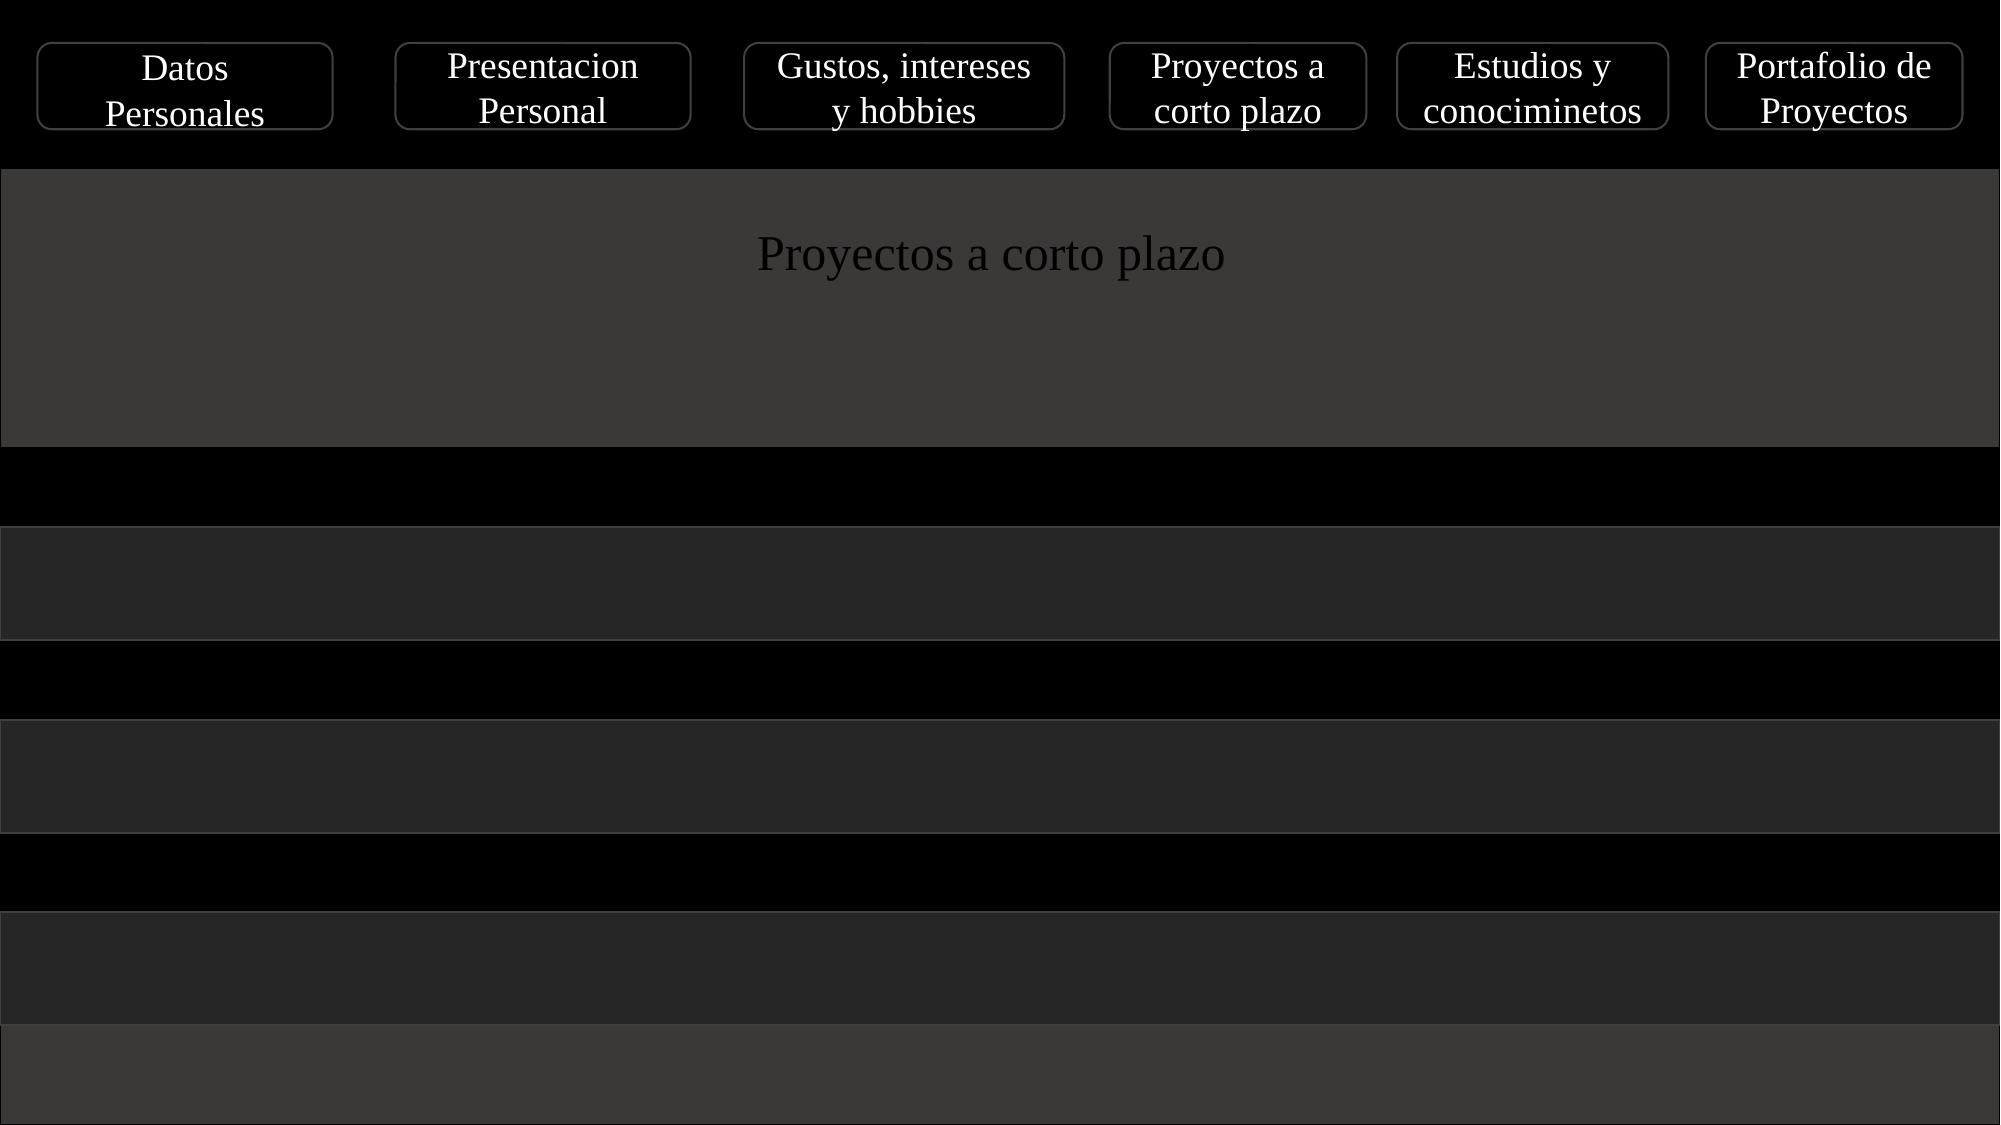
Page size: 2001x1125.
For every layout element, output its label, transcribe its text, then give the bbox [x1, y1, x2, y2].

text_box Portafolio de Proyectos [1704, 41, 1964, 131]
text_box [0, 447, 2000, 526]
text_box Proyectos a corto plazo [513, 212, 1469, 288]
text_box [0, 1026, 2000, 1125]
text_box [0, 911, 2000, 1026]
text_box [0, 526, 2000, 641]
text_box [0, 834, 2000, 911]
text_box Datos Personales [36, 41, 334, 131]
text_box [0, 168, 2000, 447]
text_box Estudios y conociminetos [1396, 41, 1670, 131]
text_box Gustos, intereses y hobbies [743, 41, 1066, 131]
text_box Presentacion Personal [394, 41, 692, 131]
text_box [0, 641, 2000, 719]
text_box [0, 719, 2000, 834]
text_box Proyectos a corto plazo [1108, 41, 1368, 131]
text_box [0, 0, 2000, 168]
